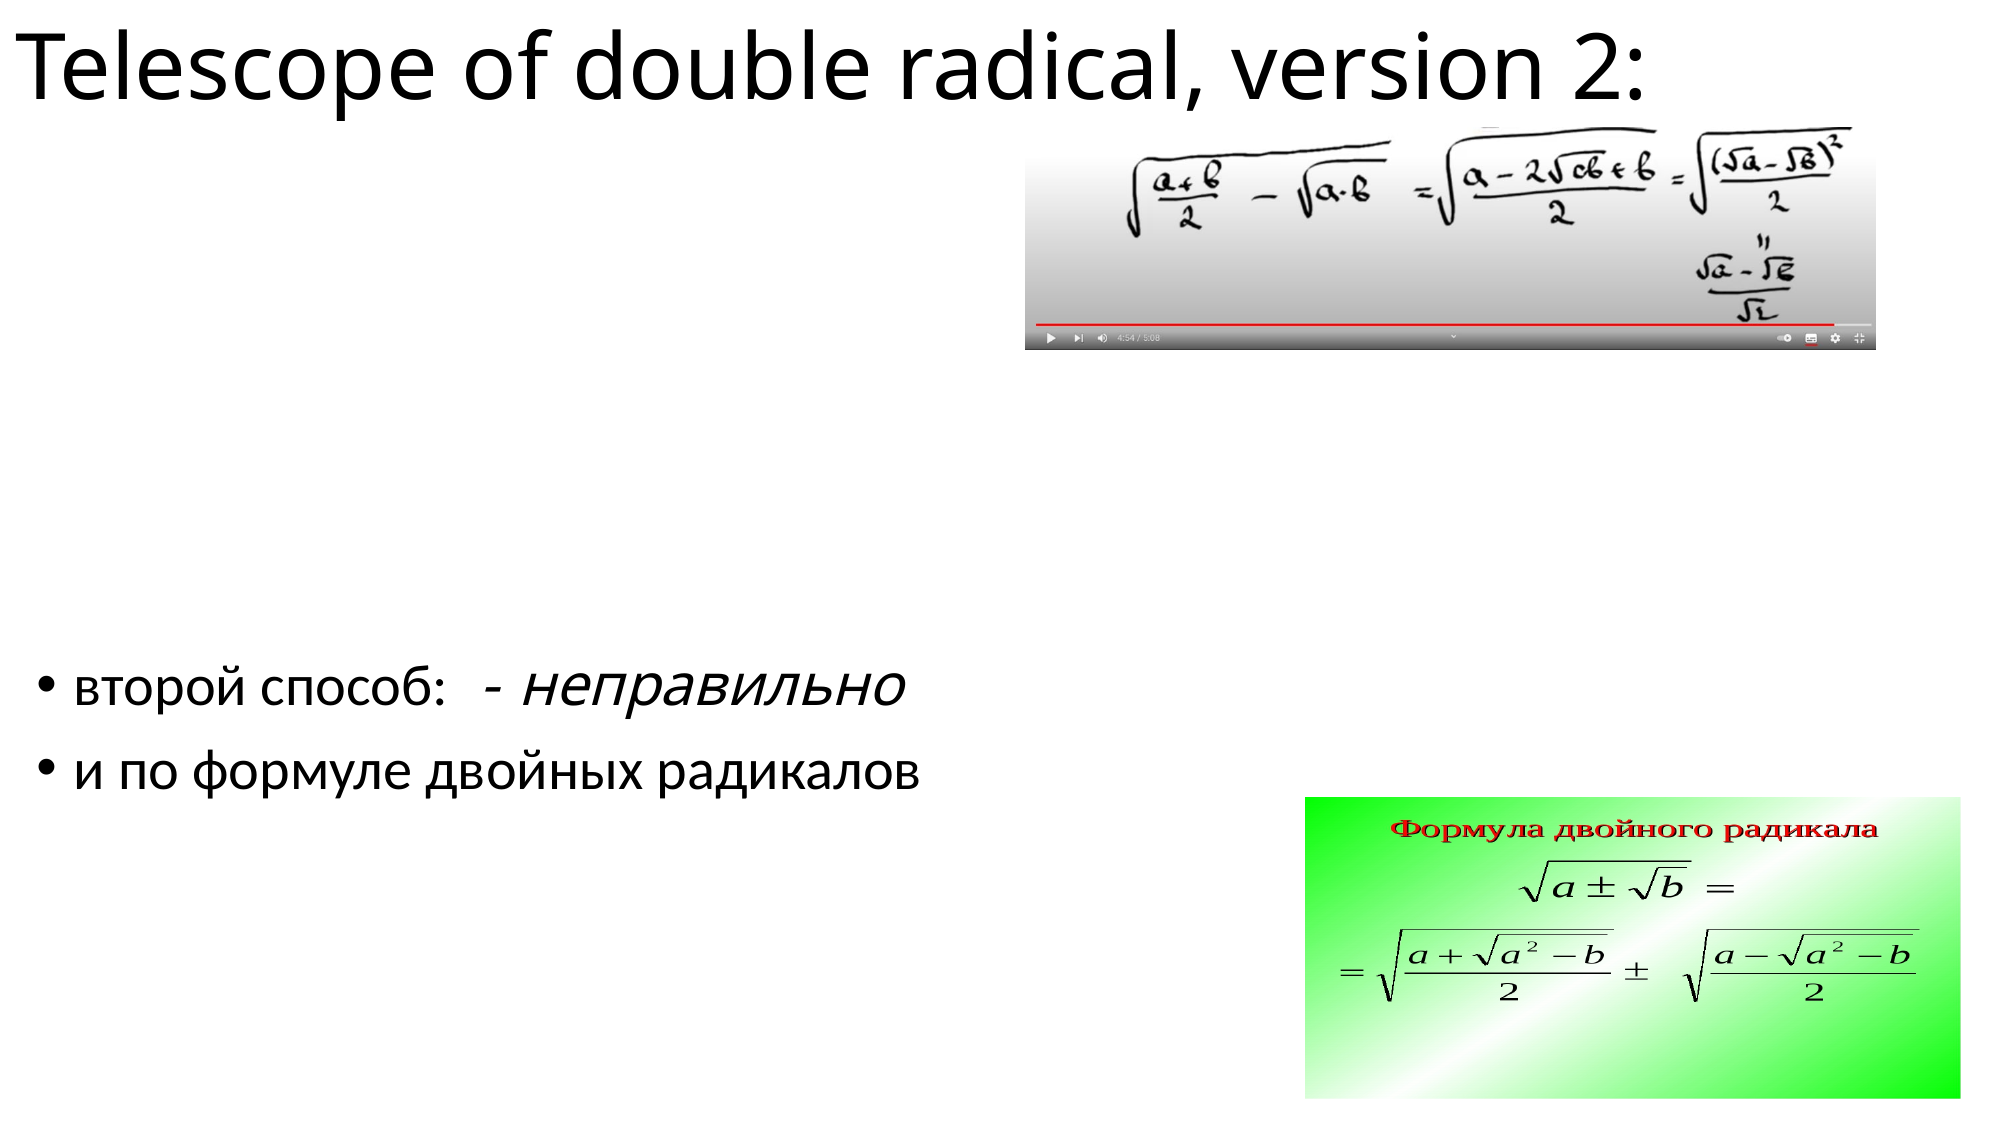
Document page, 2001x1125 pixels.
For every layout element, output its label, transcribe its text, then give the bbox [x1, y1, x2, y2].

title Telescope of double radical, version 2: [0, 13, 1843, 128]
picture [1305, 797, 1961, 1100]
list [1025, 127, 1876, 350]
